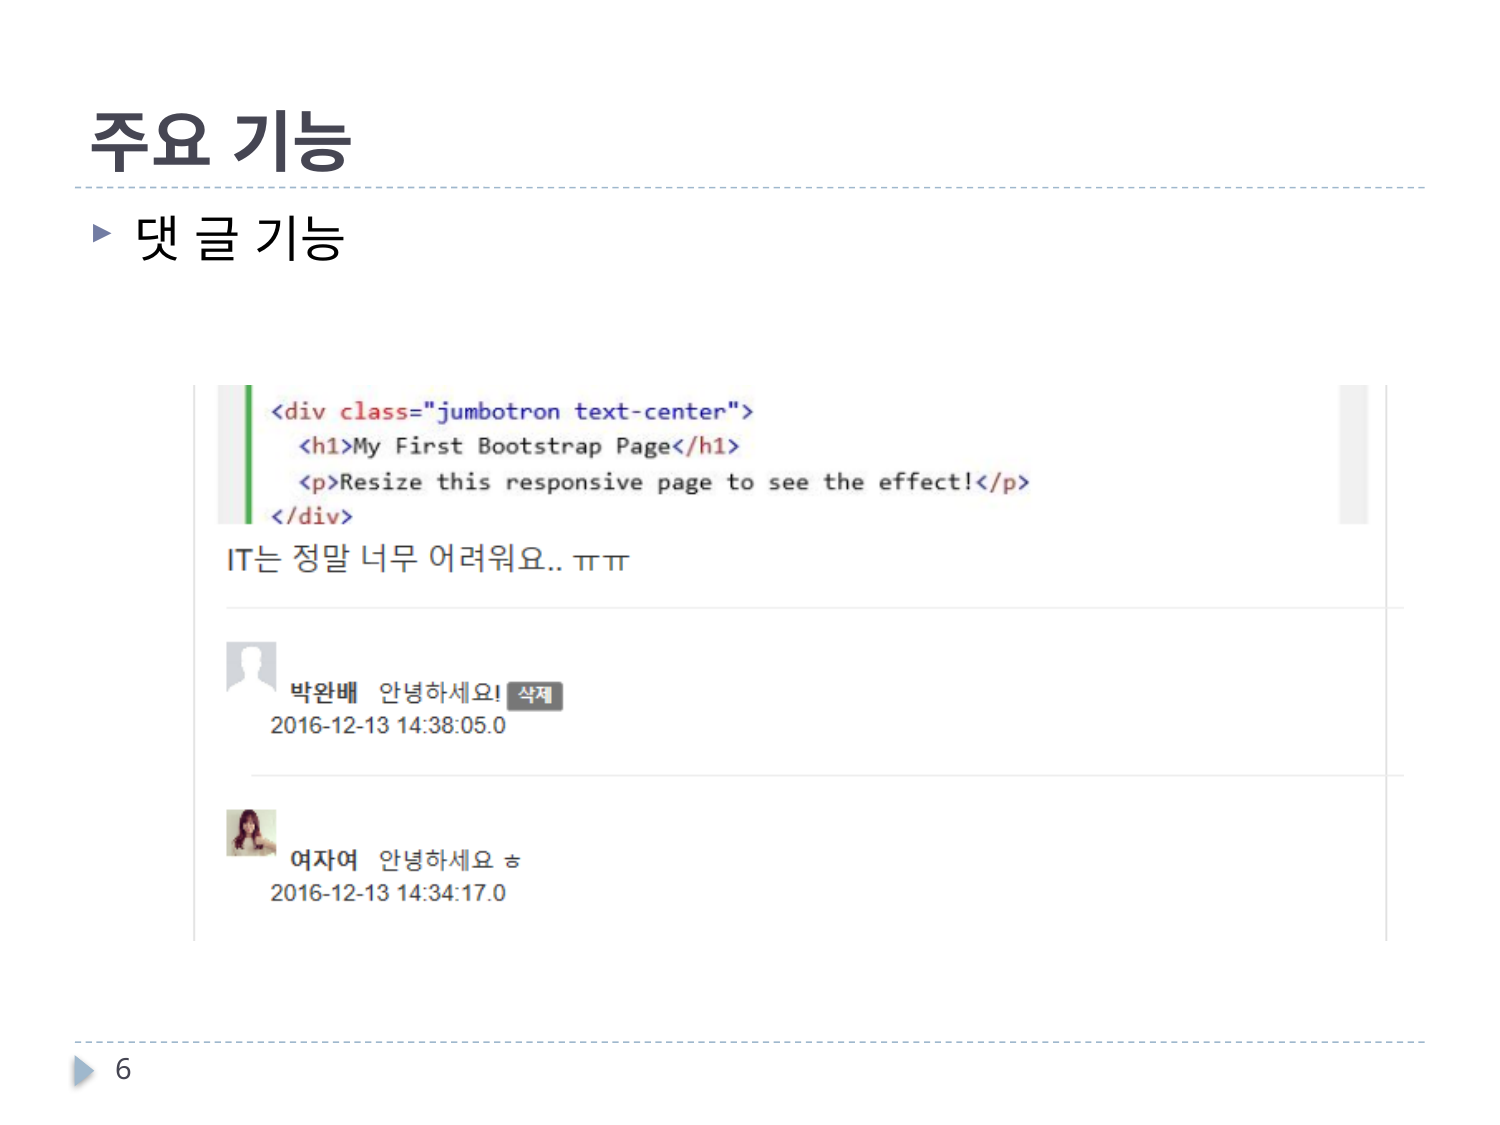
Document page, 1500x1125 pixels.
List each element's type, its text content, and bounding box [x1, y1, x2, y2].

list 댓 글 기능 [75, 200, 1425, 1010]
slide_number 6 [100, 1042, 426, 1103]
title 주요 기능 [75, 24, 1425, 188]
picture [186, 385, 1404, 941]
